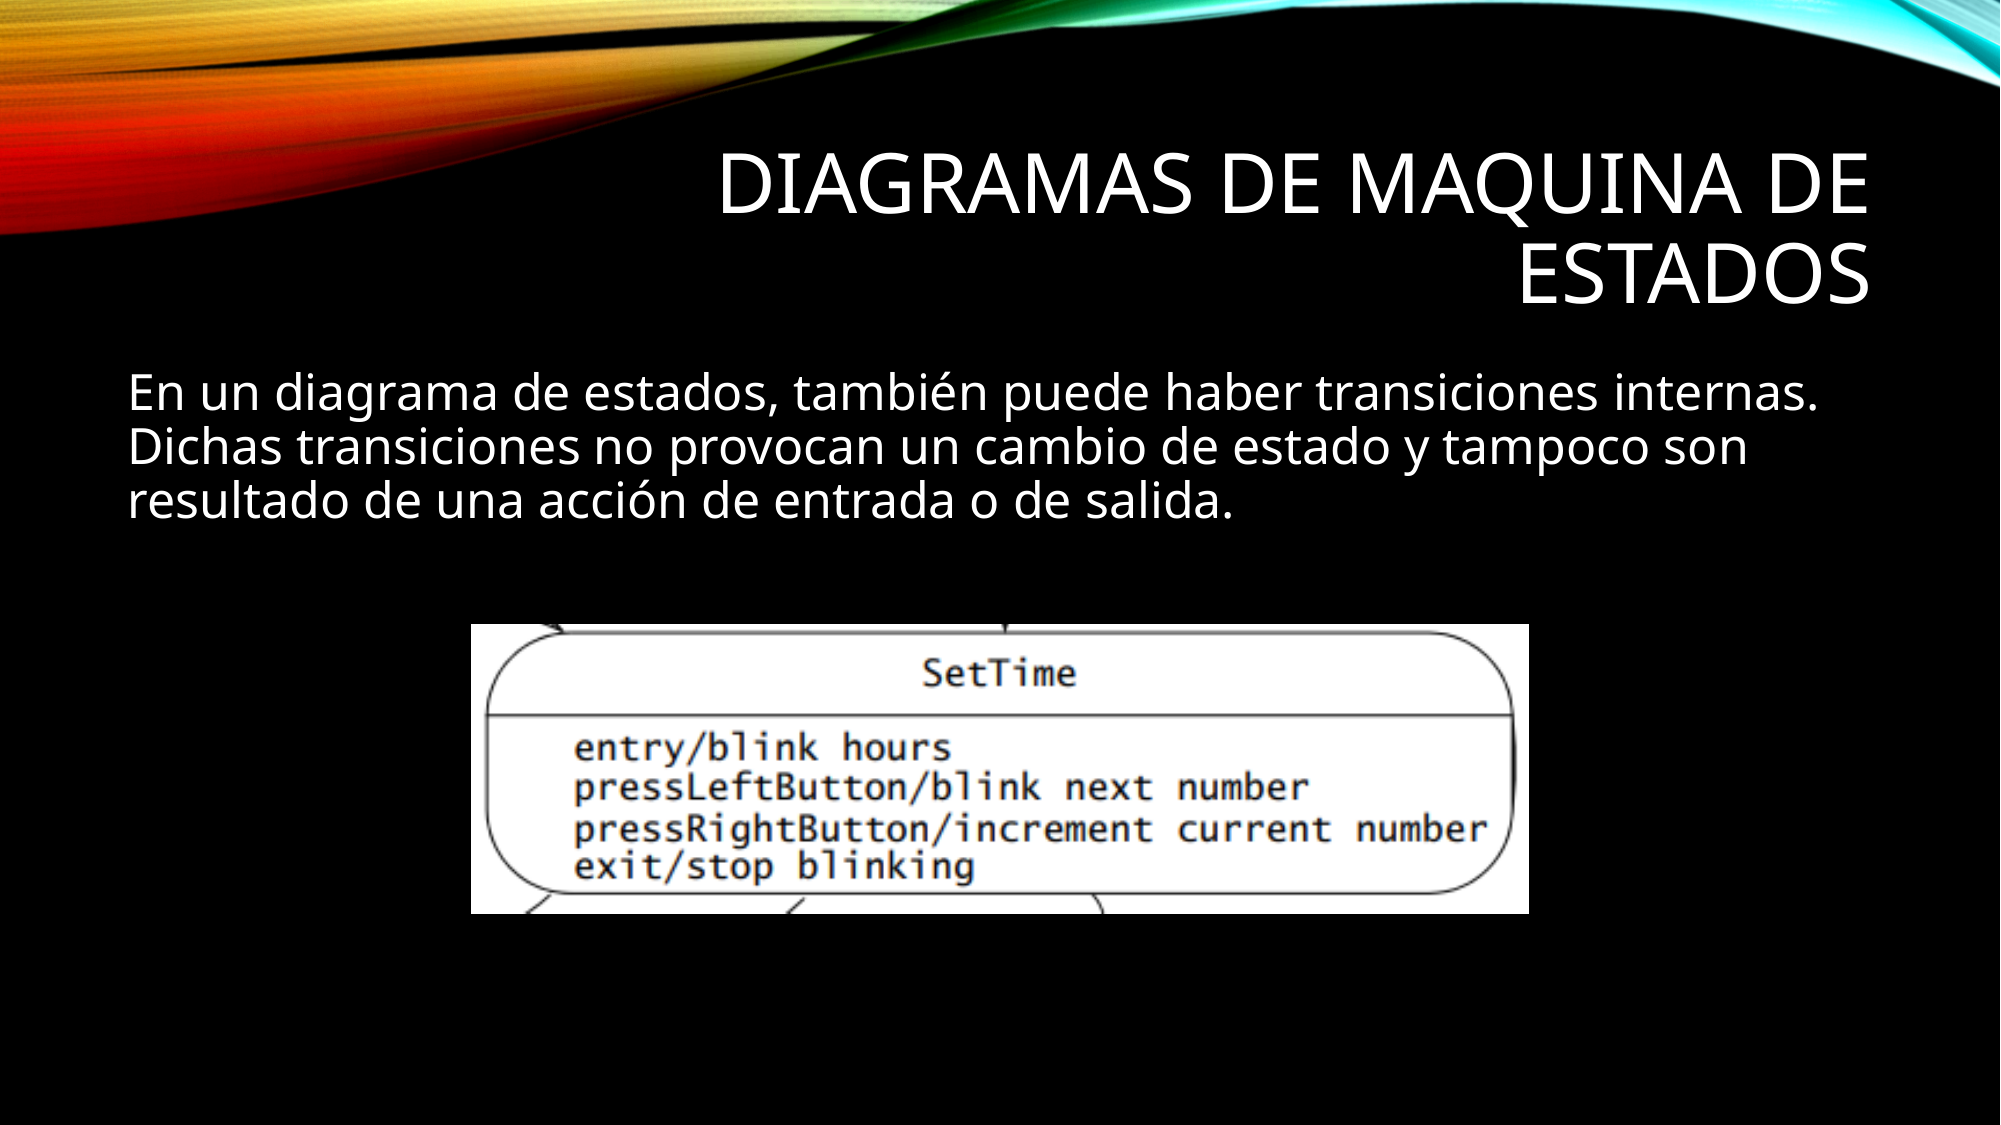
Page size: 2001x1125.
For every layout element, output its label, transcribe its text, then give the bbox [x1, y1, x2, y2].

picture [471, 623, 1529, 915]
title Diagramas de maquina de estados [474, 125, 1888, 338]
list En un diagrama de estados, también puede haber transiciones internas. Dichas transiciones no provocan un cambio de estado y tampoco son resultado de una acción de entrada o de salida. [112, 360, 1888, 1021]
picture [0, 0, 2000, 237]
